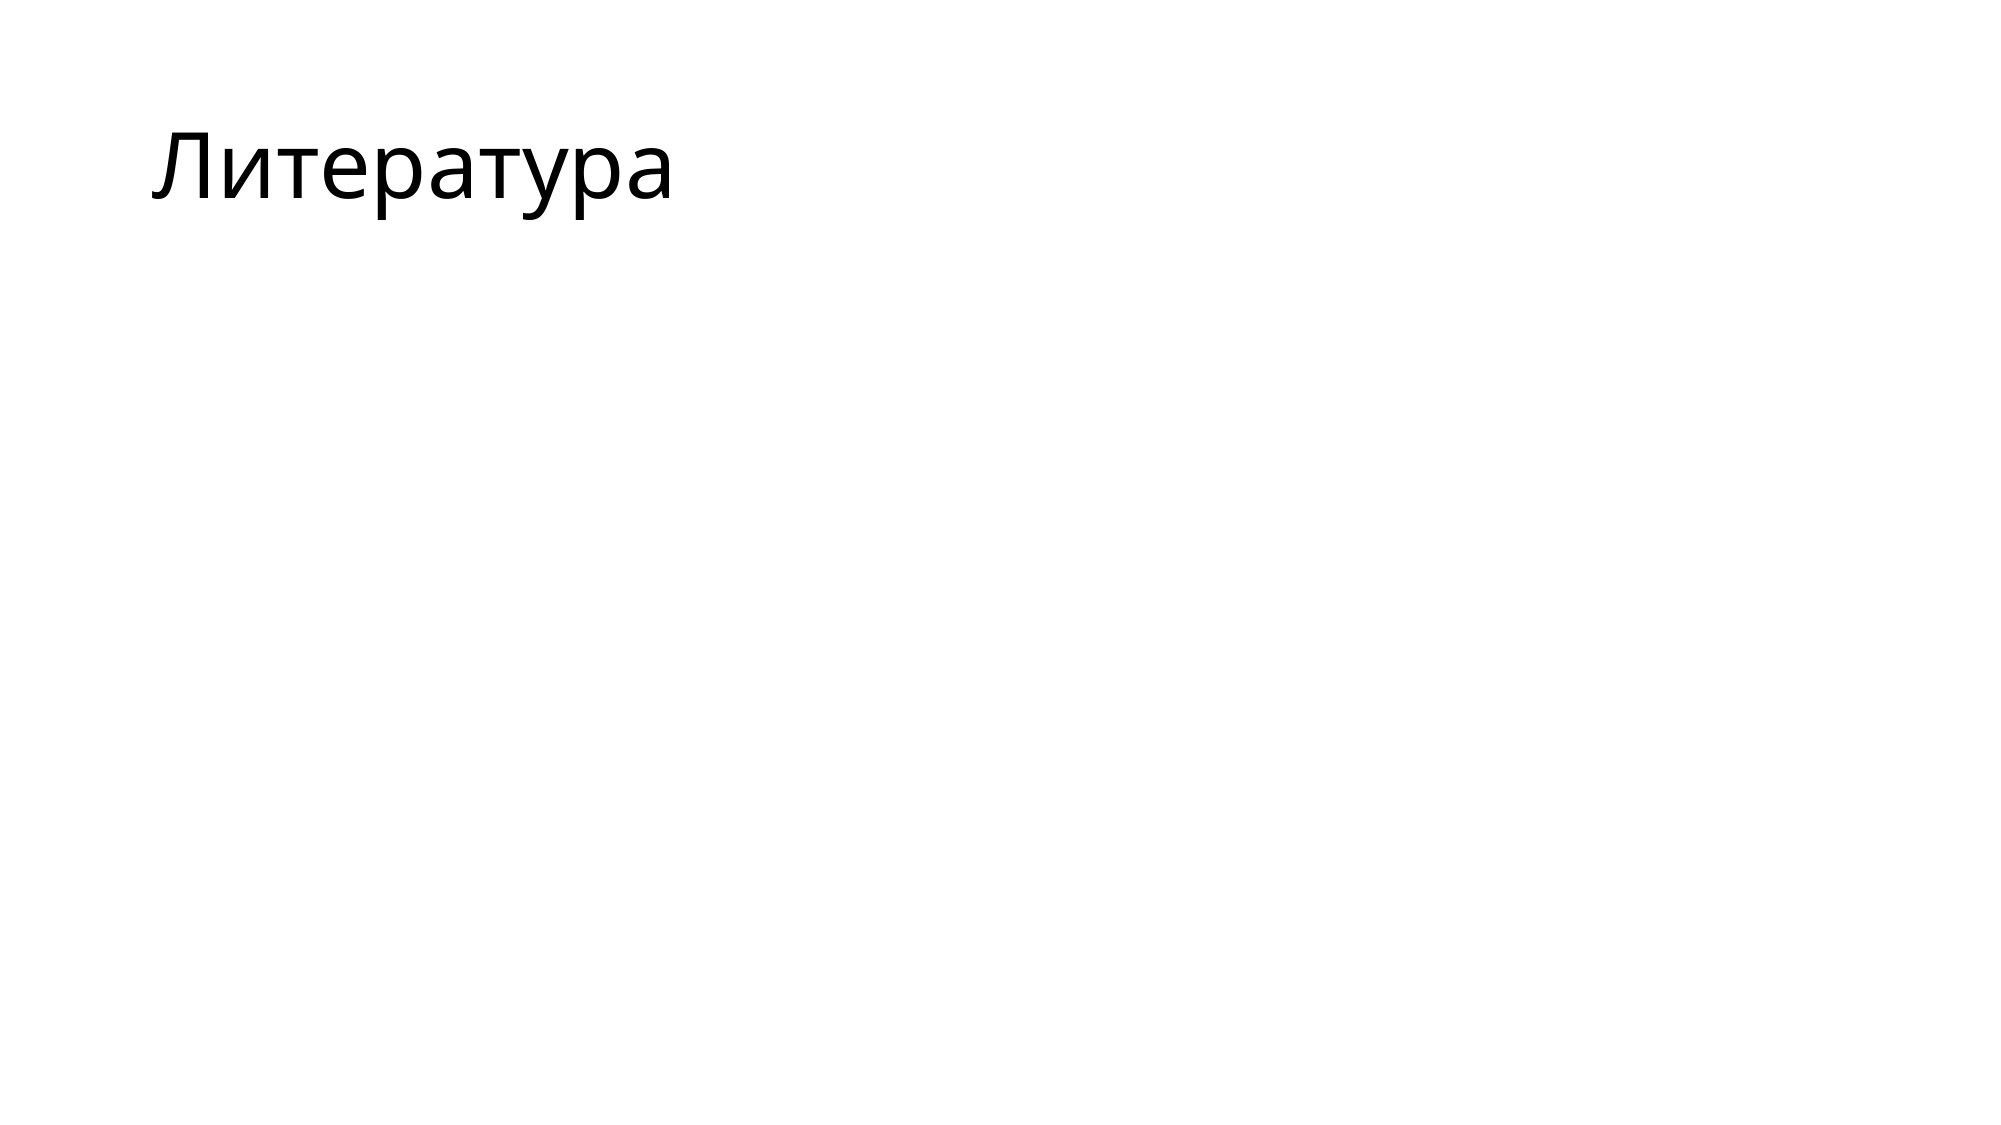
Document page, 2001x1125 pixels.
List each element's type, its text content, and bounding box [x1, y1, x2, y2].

title Литература [137, 59, 1863, 278]
